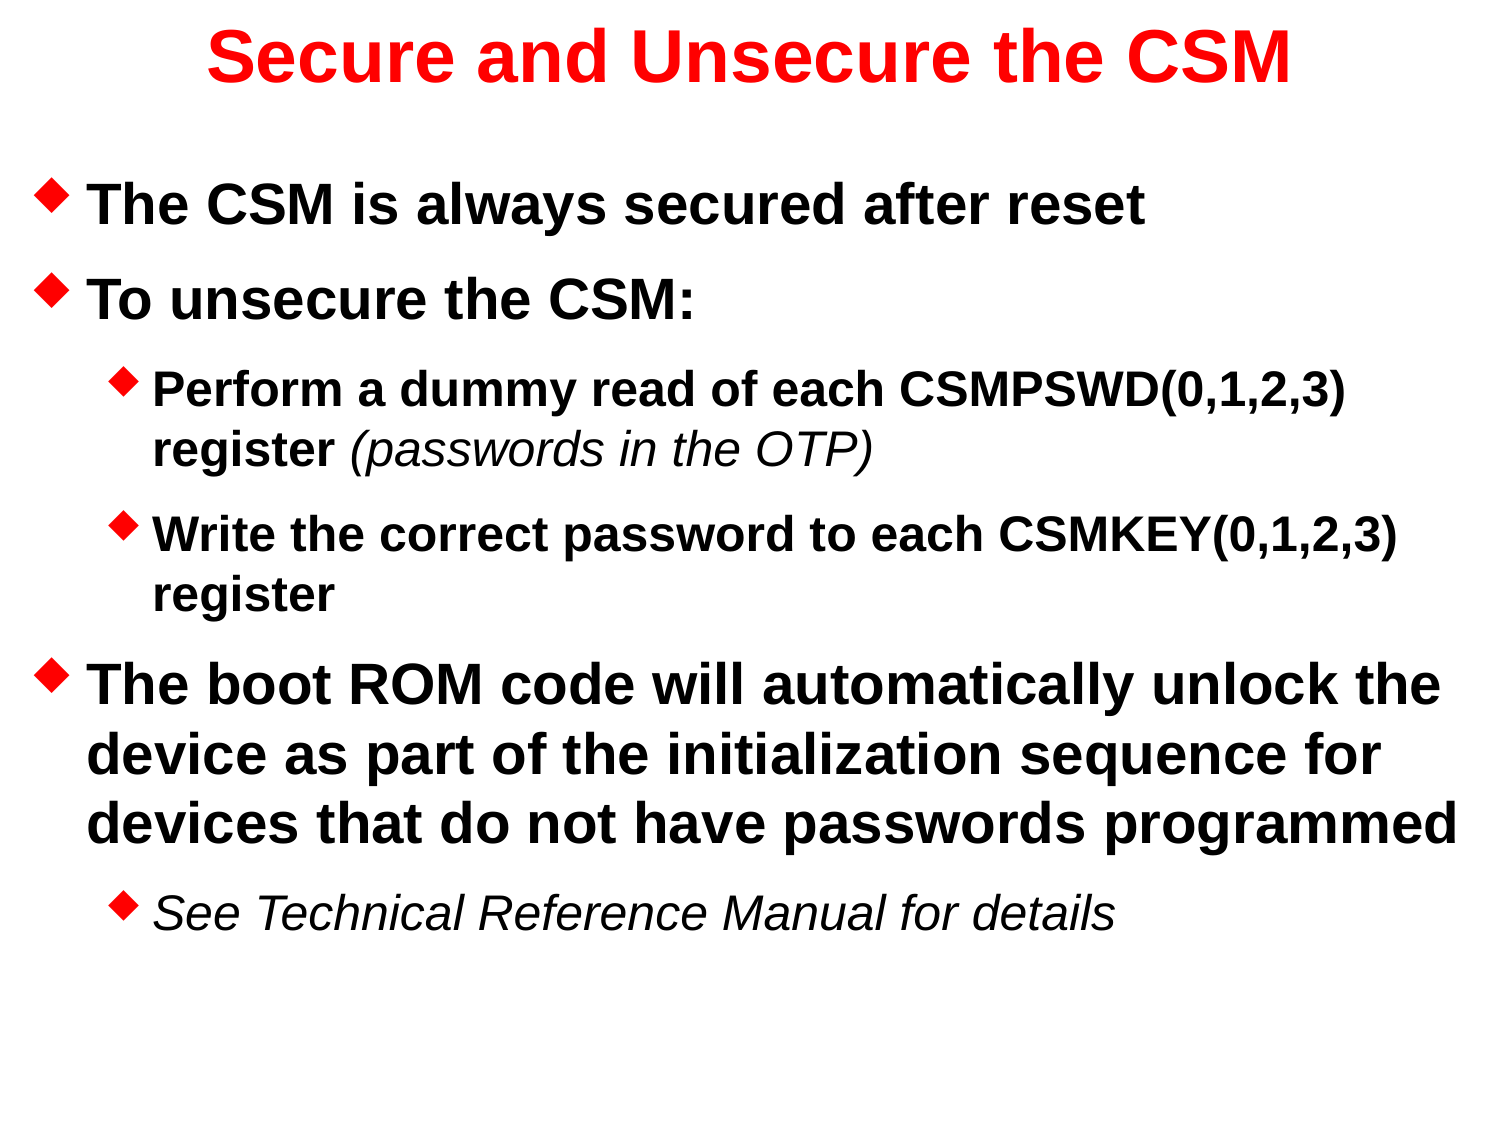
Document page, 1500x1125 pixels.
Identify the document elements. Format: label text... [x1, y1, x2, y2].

title Secure and Unsecure the CSM [0, 0, 1500, 122]
list The CSM is always secured after reset To unsecure the CSM: Perform a dummy read of each CSMPSWD(0,1,2,3) register (passwords in the OTP) Write the correct password to each CSMKEY(0,1,2,3) register The boot ROM code will automatically unlock the device as part of the initialization sequence for devices that do not have passwords programmed See Technical Reference Manual for details [15, 158, 1485, 1047]
